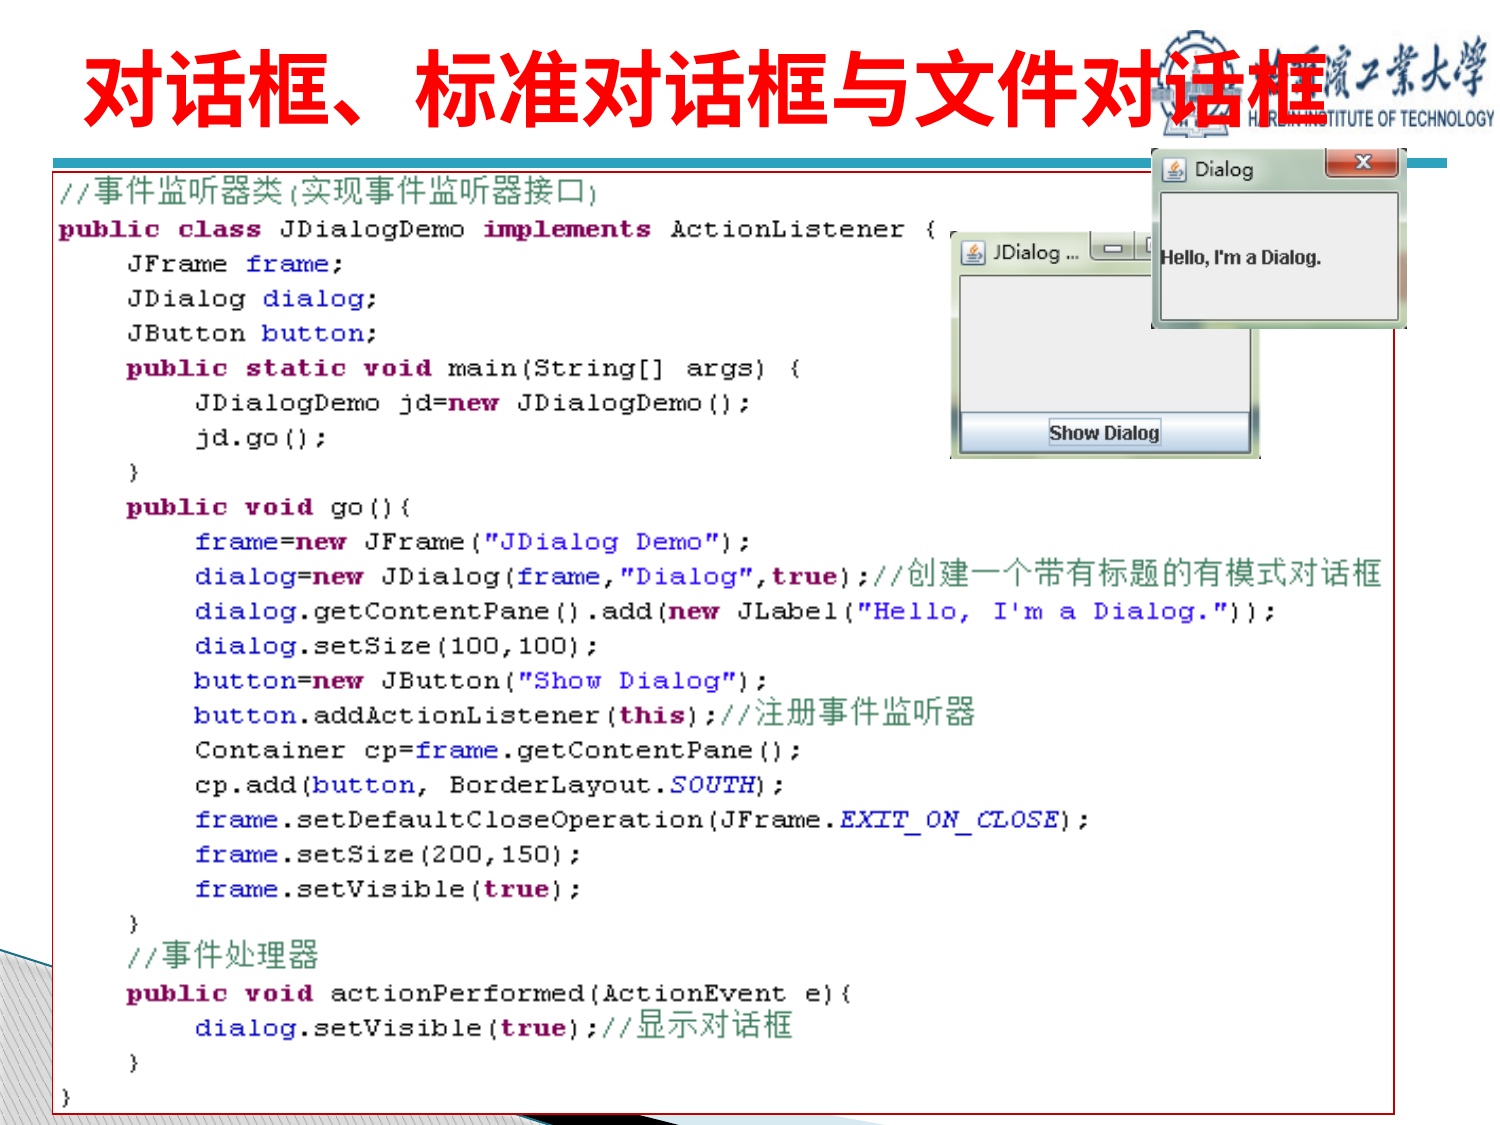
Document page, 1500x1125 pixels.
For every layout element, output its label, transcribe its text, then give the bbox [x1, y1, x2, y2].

picture [1417, 30, 1495, 138]
picture [52, 148, 1407, 1114]
title 对话框、标准对话框与文件对话框 [66, 23, 1417, 152]
